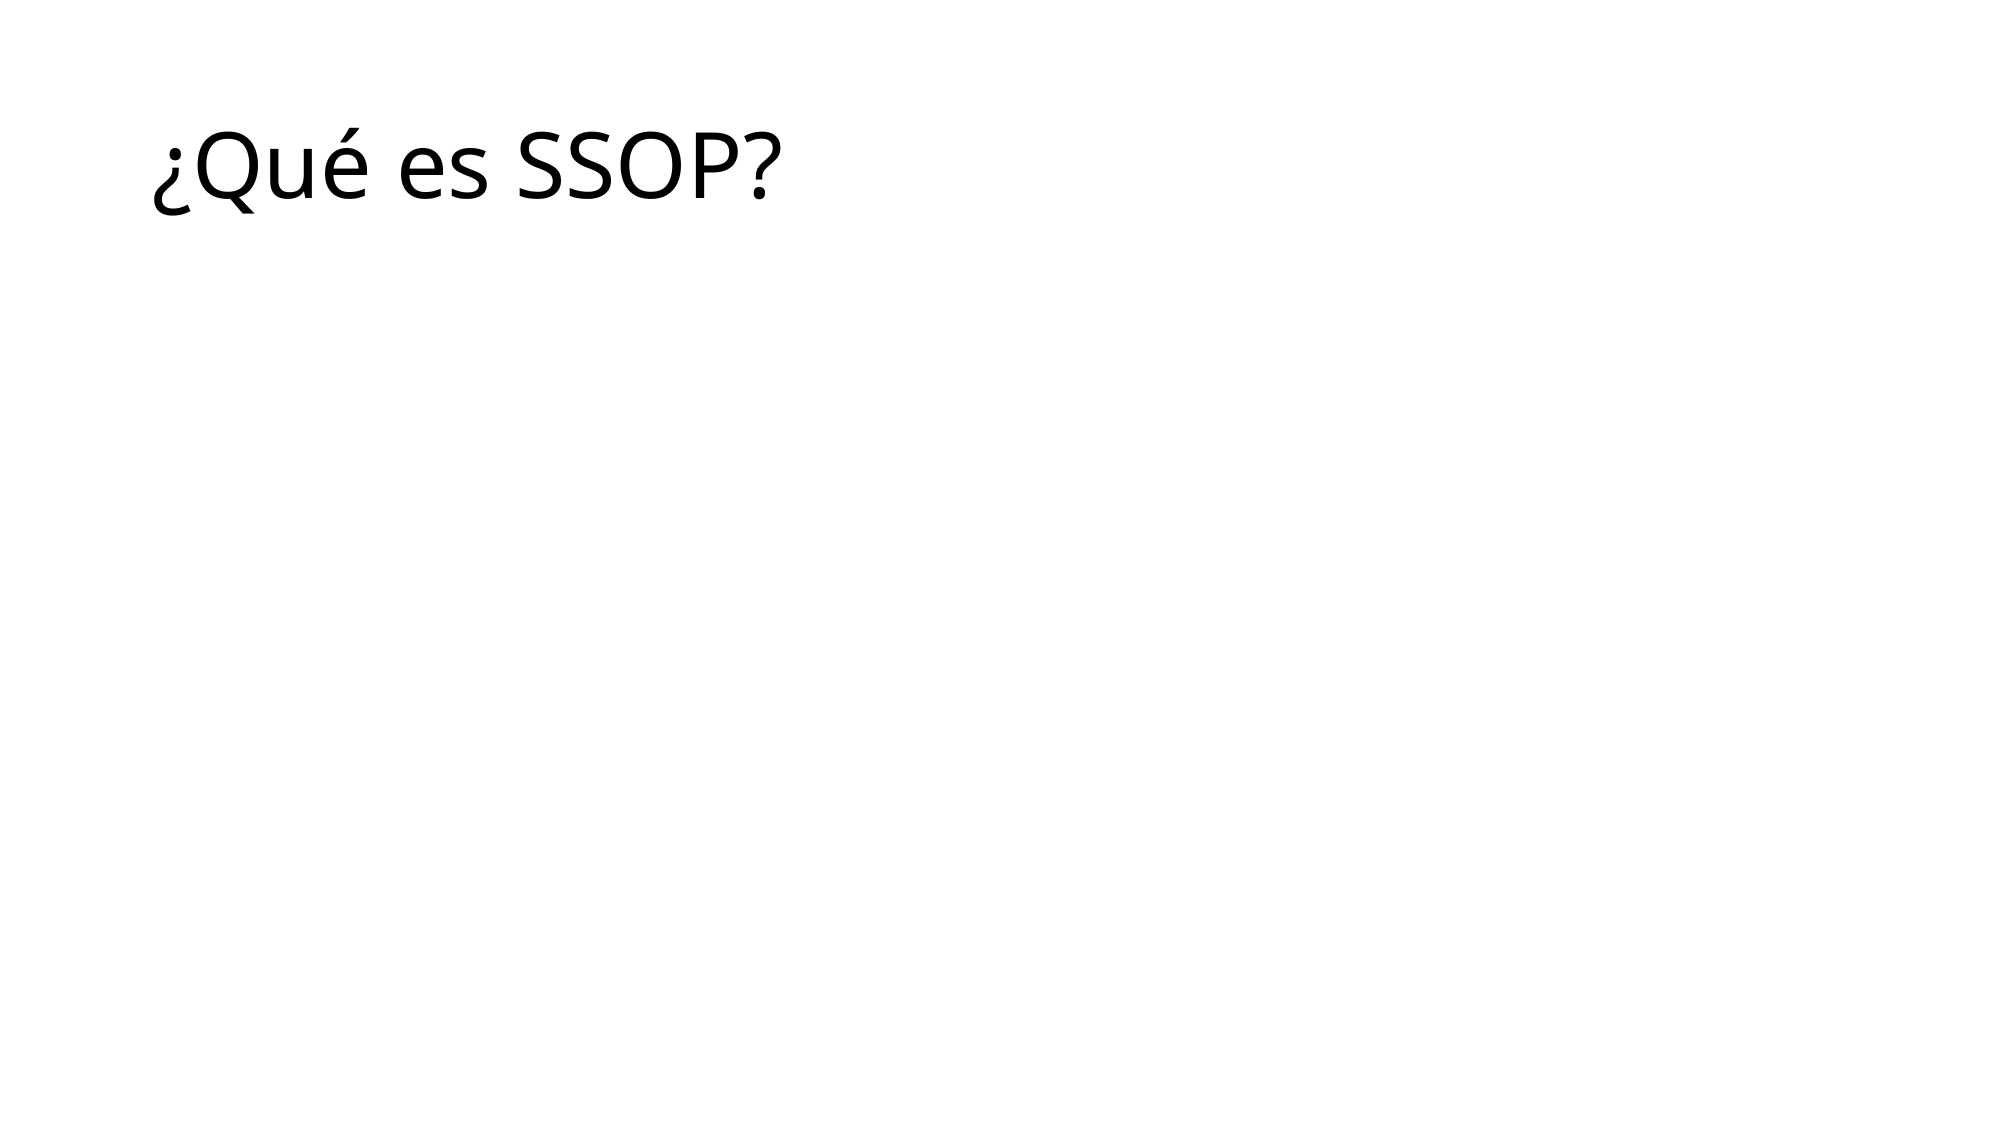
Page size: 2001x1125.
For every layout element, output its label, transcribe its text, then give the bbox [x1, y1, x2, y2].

title ¿Qué es SSOP? [137, 59, 1863, 278]
